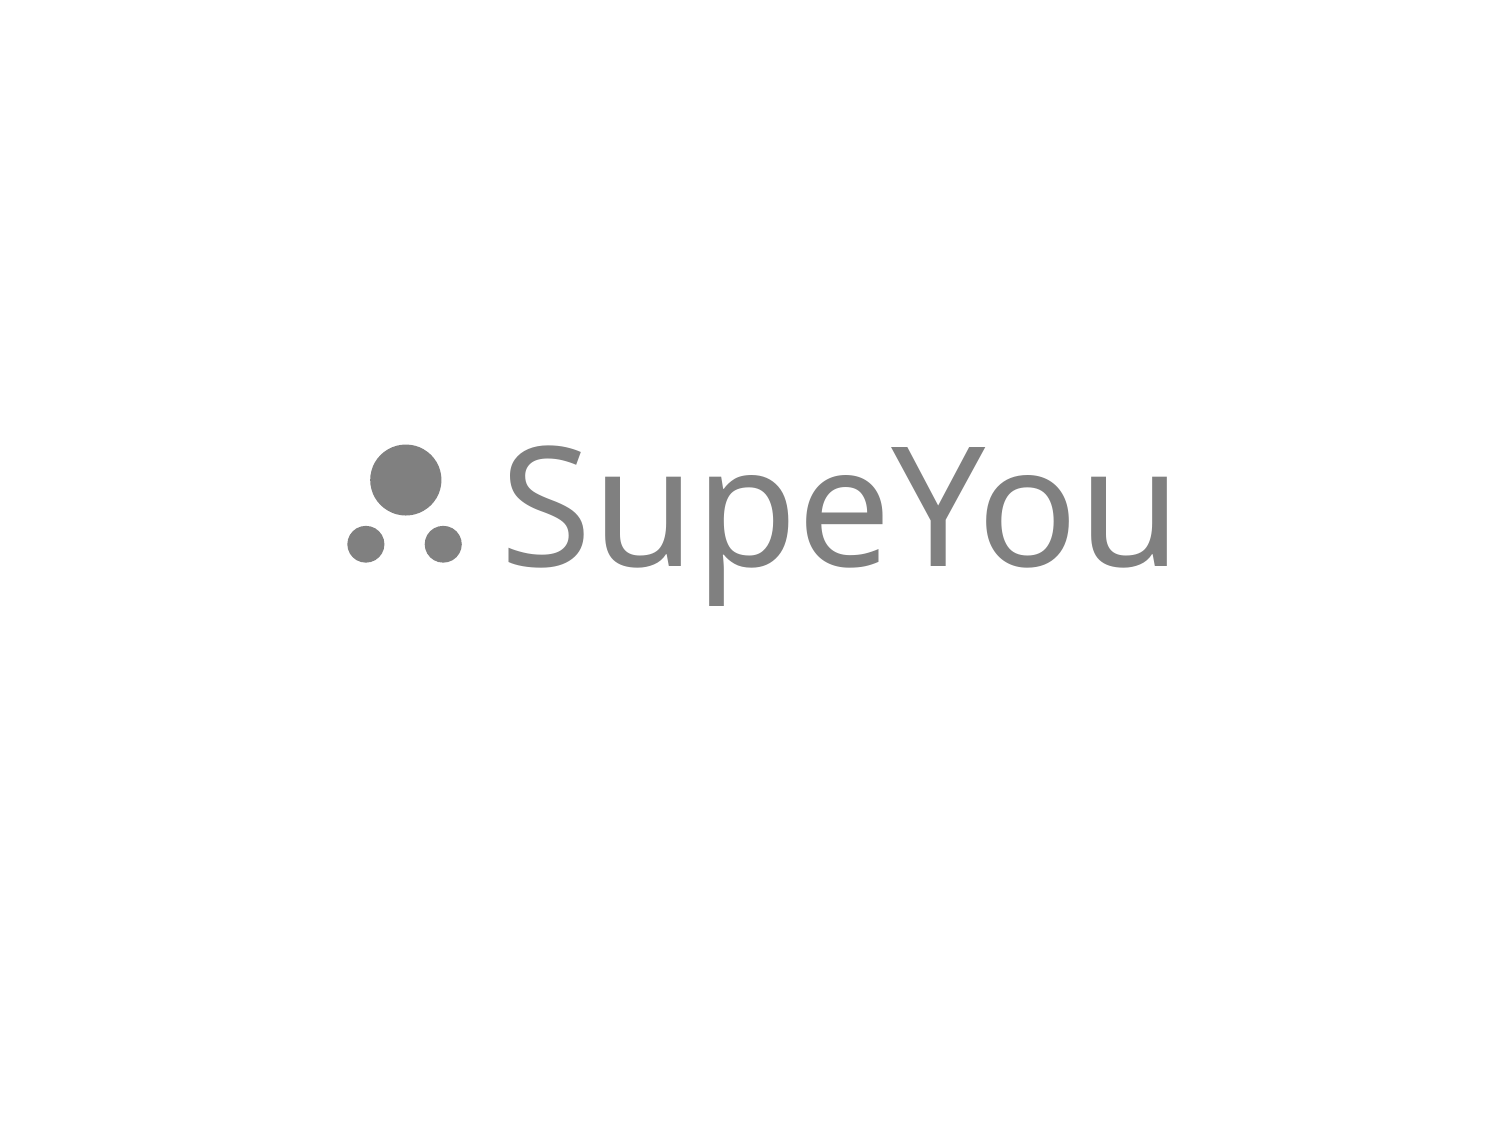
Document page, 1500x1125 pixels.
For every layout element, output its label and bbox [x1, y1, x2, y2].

text_box [348, 392, 1188, 610]
